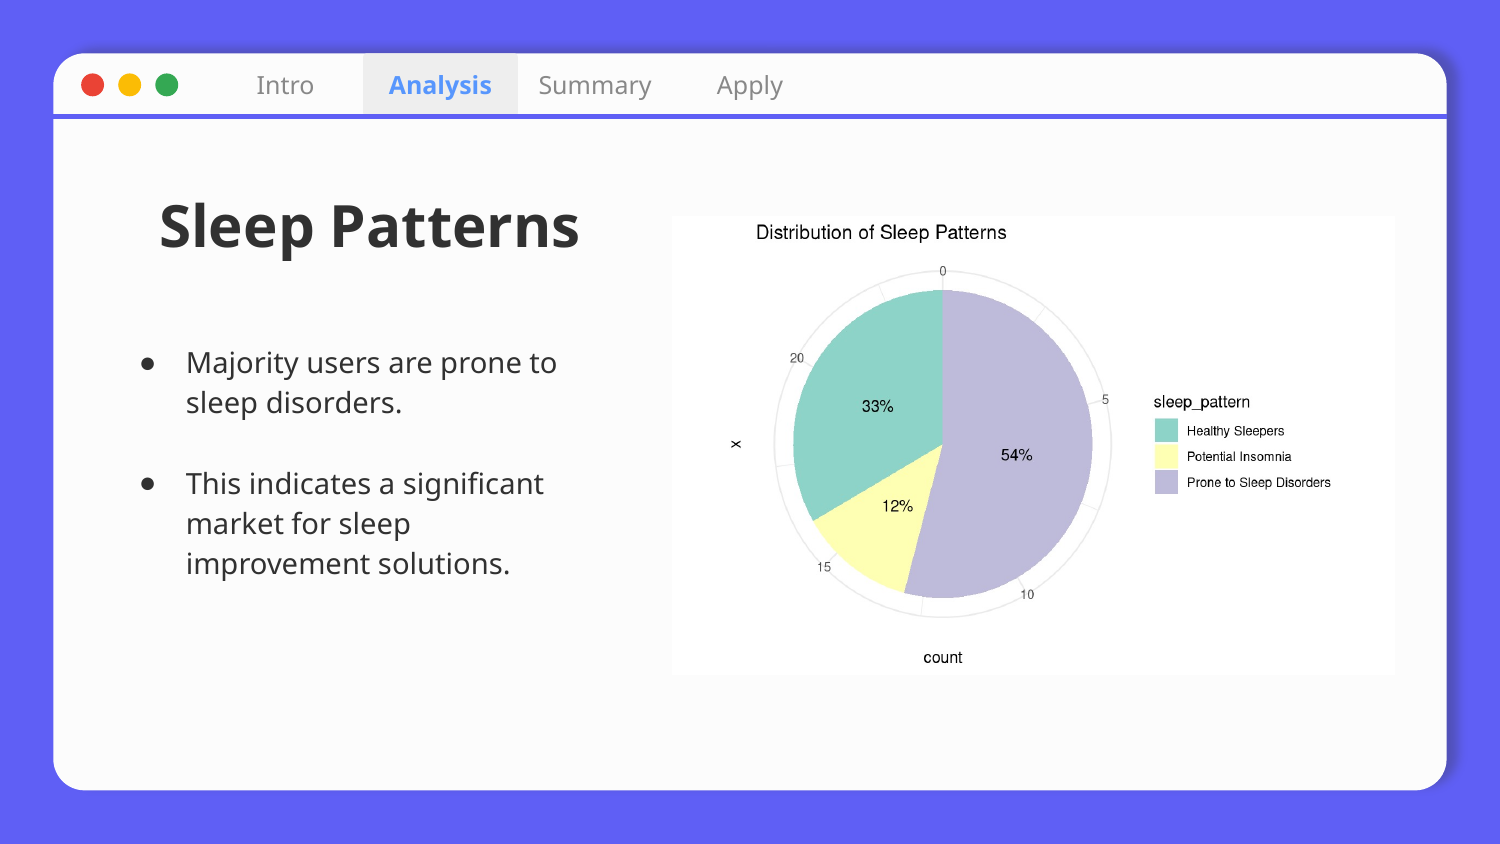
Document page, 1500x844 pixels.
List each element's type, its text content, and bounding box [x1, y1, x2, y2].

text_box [80, 73, 179, 97]
text_box Intro [208, 53, 363, 114]
list Majority users are prone to sleep disorders. This indicates a significant market for sleep improvement solutions. [123, 324, 592, 736]
text_box Apply [672, 53, 828, 114]
title Sleep Patterns [53, 196, 687, 274]
text_box Analysis [363, 53, 518, 114]
text_box Summary [517, 53, 672, 114]
picture [672, 216, 1395, 676]
